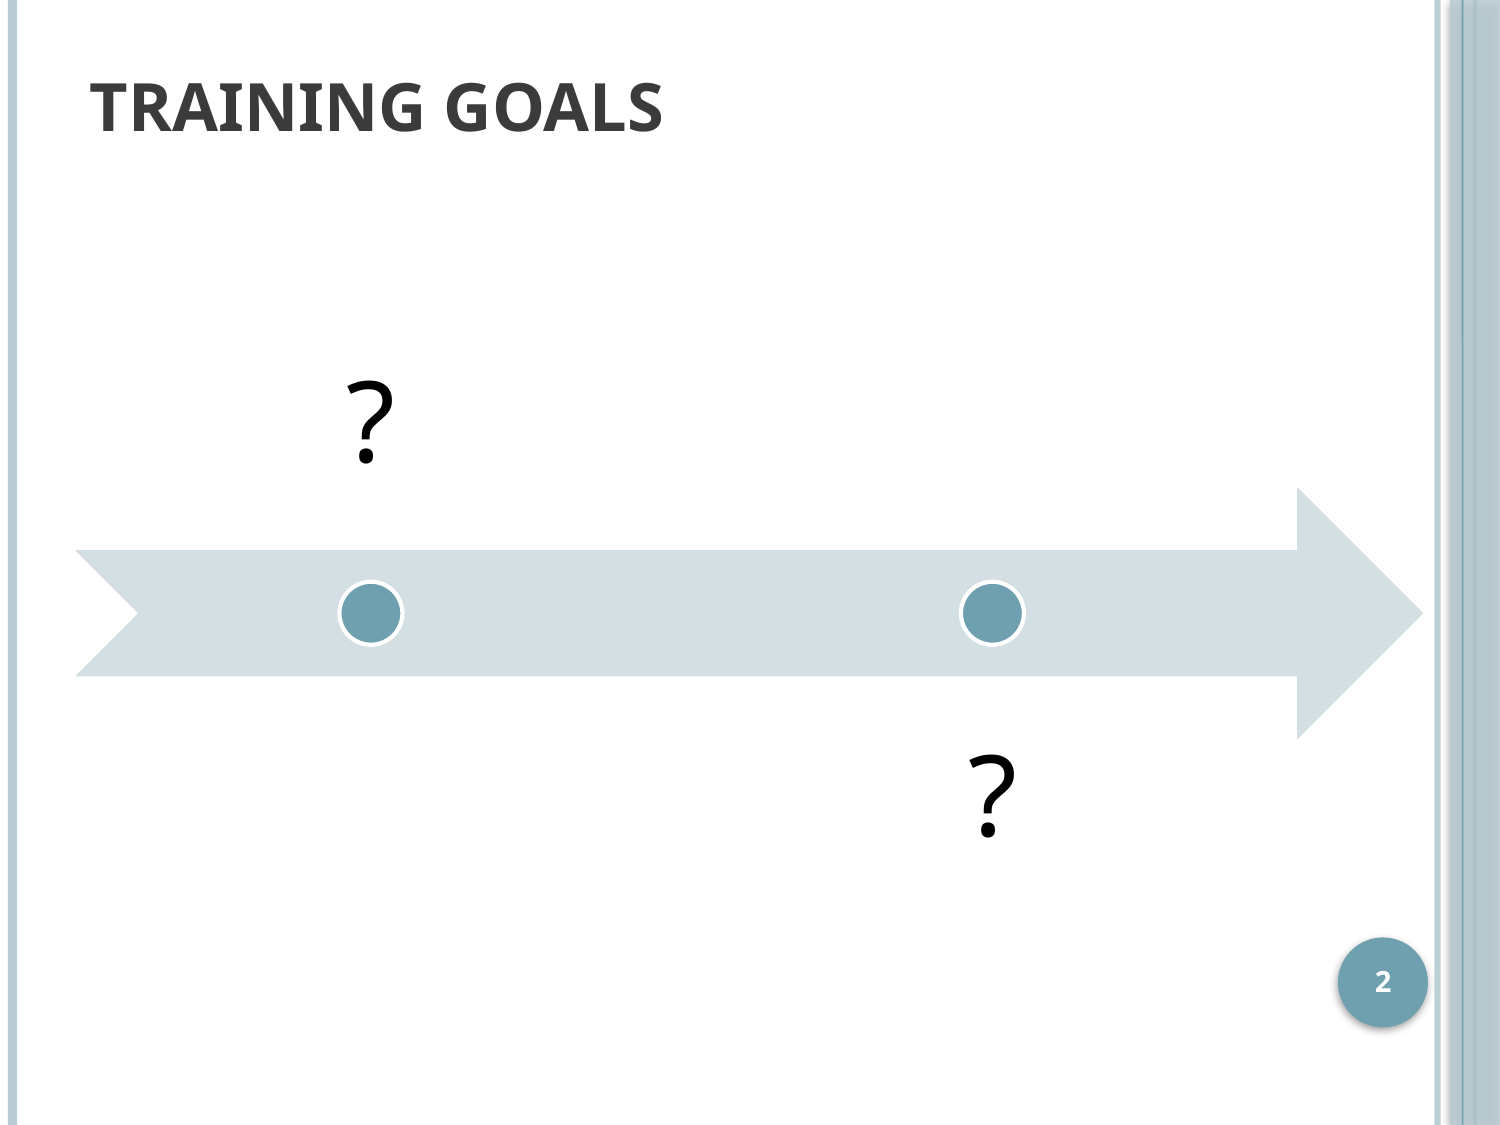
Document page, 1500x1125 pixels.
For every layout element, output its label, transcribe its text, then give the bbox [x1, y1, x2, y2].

slide_number 2 [1333, 940, 1434, 1027]
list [74, 297, 1424, 930]
title Training goals [75, 45, 1300, 233]
